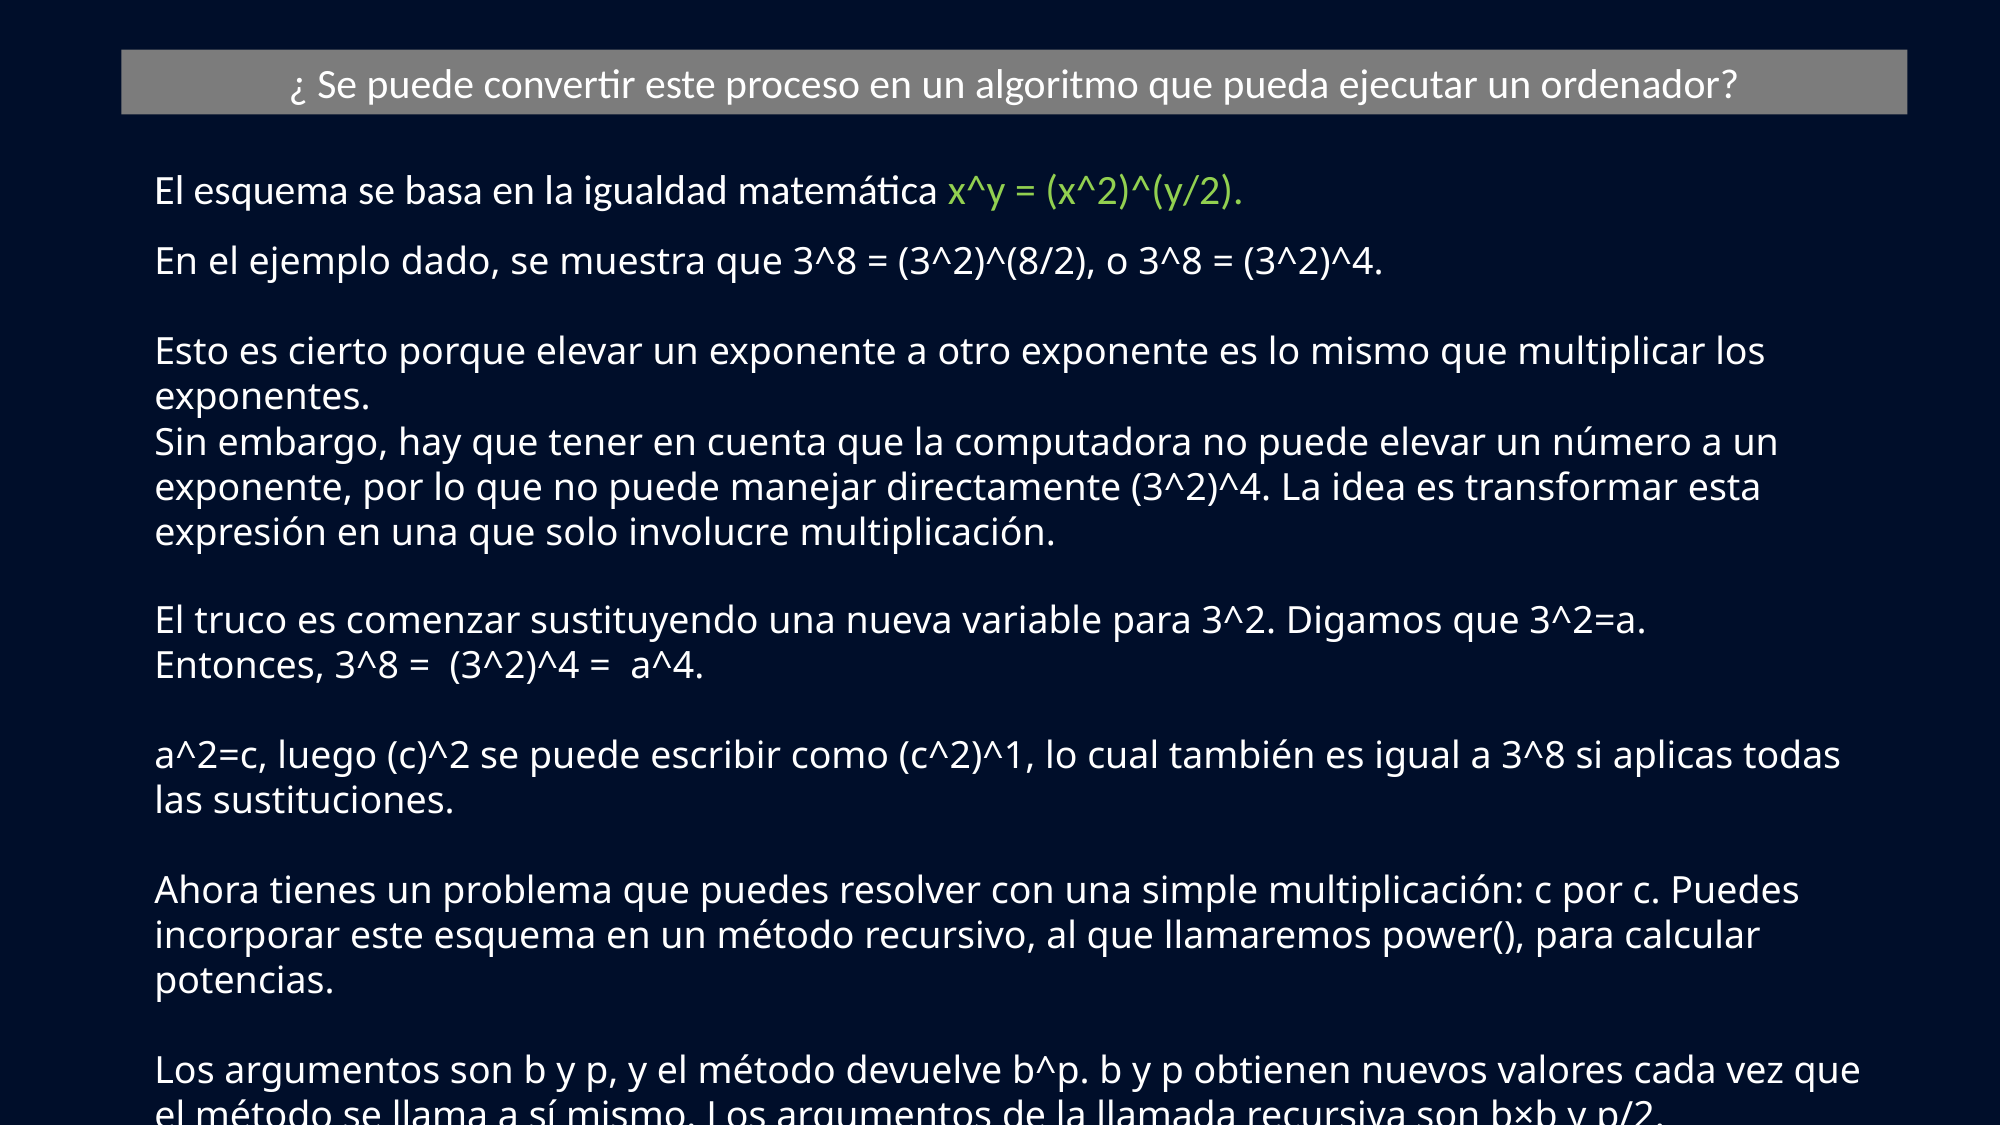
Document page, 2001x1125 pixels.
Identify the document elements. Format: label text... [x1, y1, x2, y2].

text_box El esquema se basa en la igualdad matemática x^y = (x^2)^(y/2). [139, 156, 1818, 221]
text_box El truco es comenzar sustituyendo una nueva variable para 3^2. Digamos que 3^2=a. Entonces, 3^8 = (3^2)^4 = a^4. a^2=c, luego (c)^2 se puede escribir como (c^2)^1, lo cual también es igual a 3^8 si aplicas todas las sustituciones. Ahora tienes un problema que puedes resolver con una simple multiplicación: c por c. Puedes incorporar este esquema en un método recursivo, al que llamaremos power(), para calcular potencias. Los argumentos son b y p, y el método devuelve b^p. b y p obtienen nuevos valores cada vez que el método se llama a sí mismo. Los argumentos de la llamada recursiva son b×b y p/2. [139, 588, 1890, 1125]
text_box Sin embargo, hay que tener en cuenta que la computadora no puede elevar un número a un exponente, por lo que no puede manejar directamente (3^2)^4. La idea es transformar esta expresión en una que solo involucre multiplicación. [139, 410, 1908, 561]
text_box ¿ Se puede convertir este proceso en un algoritmo que pueda ejecutar un ordenador? [121, 49, 1908, 115]
text_box En el ejemplo dado, se muestra que 3^8 = (3^2)^(8/2), o 3^8 = (3^2)^4. Esto es cierto porque elevar un exponente a otro exponente es lo mismo que multiplicar los exponentes. [139, 229, 1942, 425]
